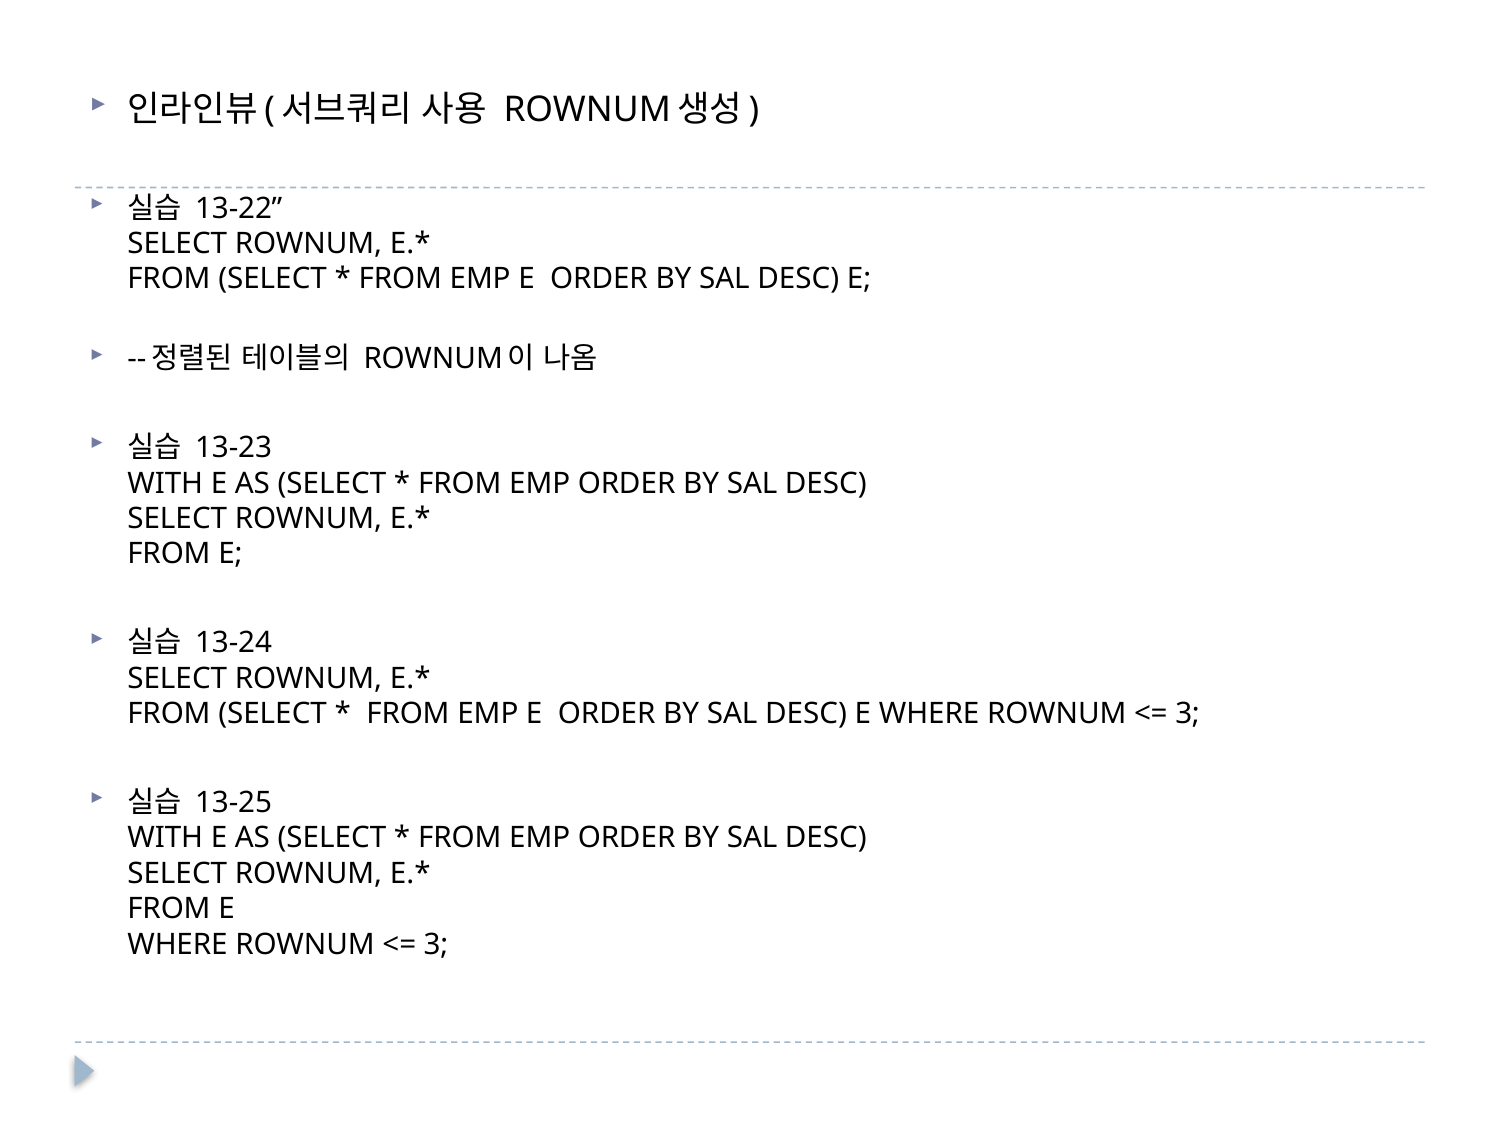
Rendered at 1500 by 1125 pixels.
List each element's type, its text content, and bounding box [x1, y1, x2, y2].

list 인라인뷰(서브쿼리 사용 ROWNUM생성) 실습 13-22” SELECT ROWNUM, E.* FROM (SELECT * FROM EMP E ORDER BY SAL DESC) E; --정렬된 테이블의 ROWNUM이 나옴 실습 13-23 WITH E AS (SELECT * FROM EMP ORDER BY SAL DESC) SELECT ROWNUM, E.* FROM E; 실습 13-24 SELECT ROWNUM, E.* FROM (SELECT * FROM EMP E ORDER BY SAL DESC) E WHERE ROWNUM <= 3; 실습 13-25 WITH E AS (SELECT * FROM EMP ORDER BY SAL DESC) SELECT ROWNUM, E.* FROM E WHERE ROWNUM <= 3; [75, 78, 1425, 1010]
